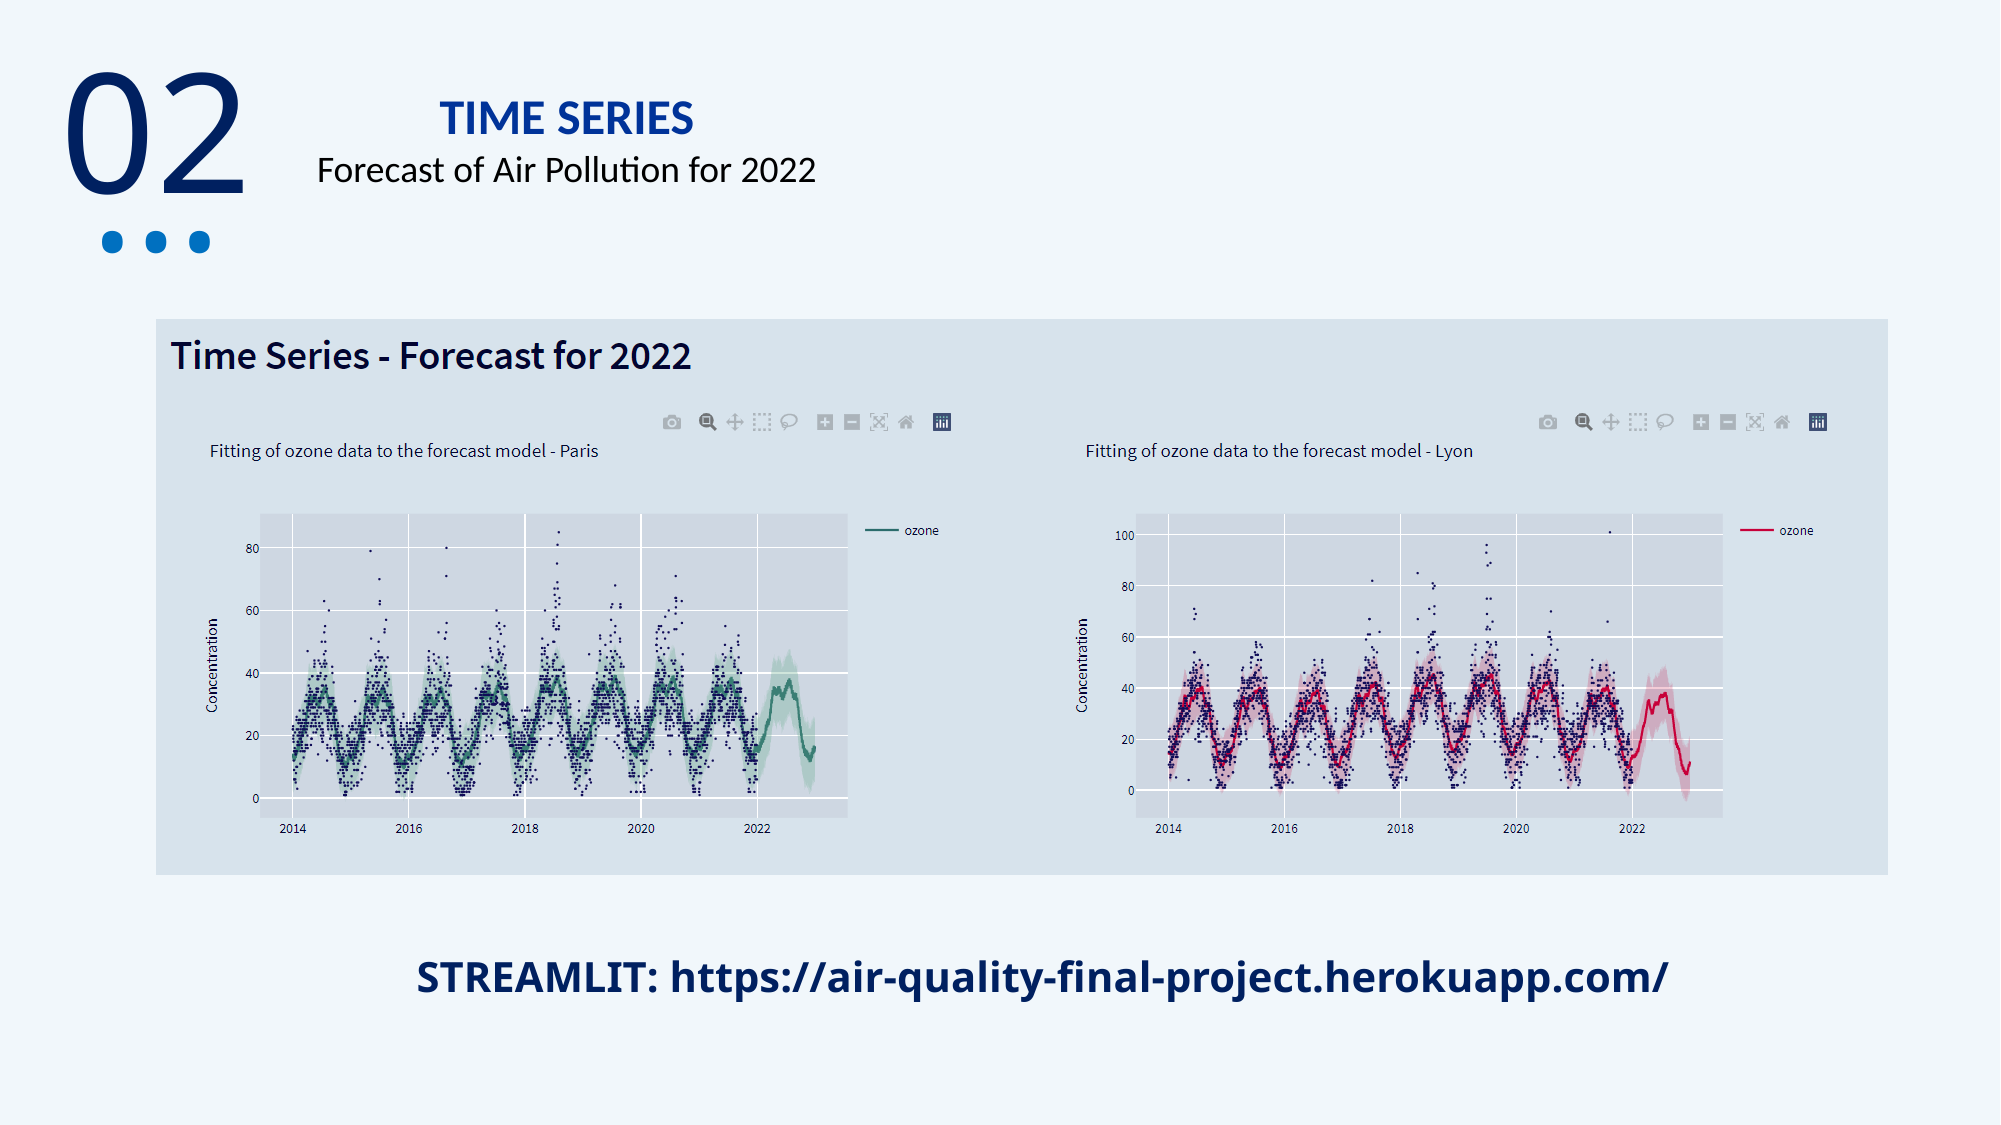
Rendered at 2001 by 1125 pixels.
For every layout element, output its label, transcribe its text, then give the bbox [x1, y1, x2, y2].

picture [156, 319, 1888, 875]
text_box 02 [46, 19, 267, 234]
text_box … [75, 77, 238, 293]
text_box TIME SERIES Forecast of Air Pollution for 2022 [269, 77, 866, 198]
text_box STREAMLIT: https://air-quality-final-project.herokuapp.com/ [401, 943, 1685, 1009]
